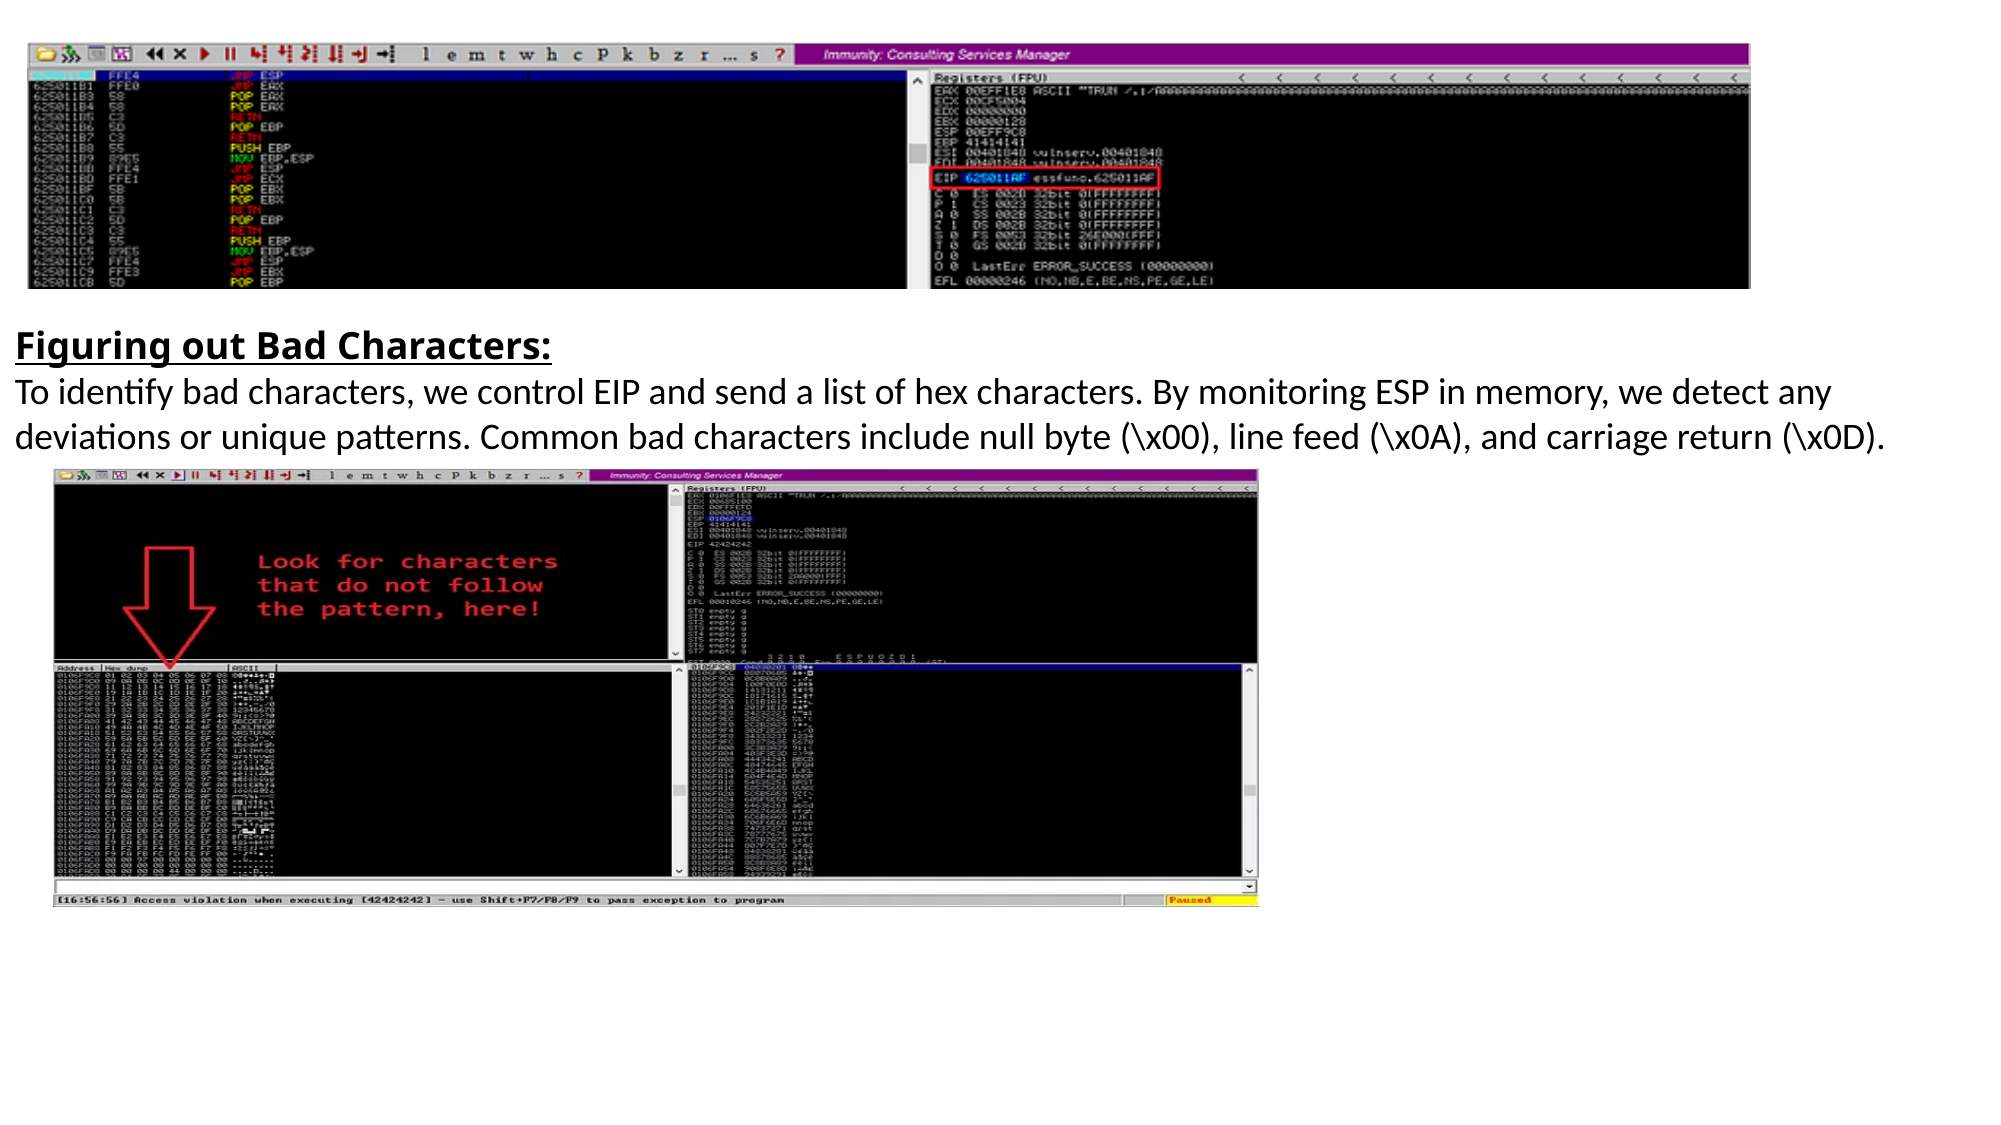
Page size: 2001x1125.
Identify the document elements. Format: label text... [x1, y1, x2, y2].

picture [53, 468, 1259, 907]
text_box Figuring out Bad Characters: To identify bad characters, we control EIP and send a list of hex characters. By monitoring ESP in memory, we detect any deviations or unique patterns. Common bad characters include null byte (\x00), line feed (\x0A), and carriage return (\x0D). [0, 0, 2000, 510]
picture [27, 42, 1751, 289]
